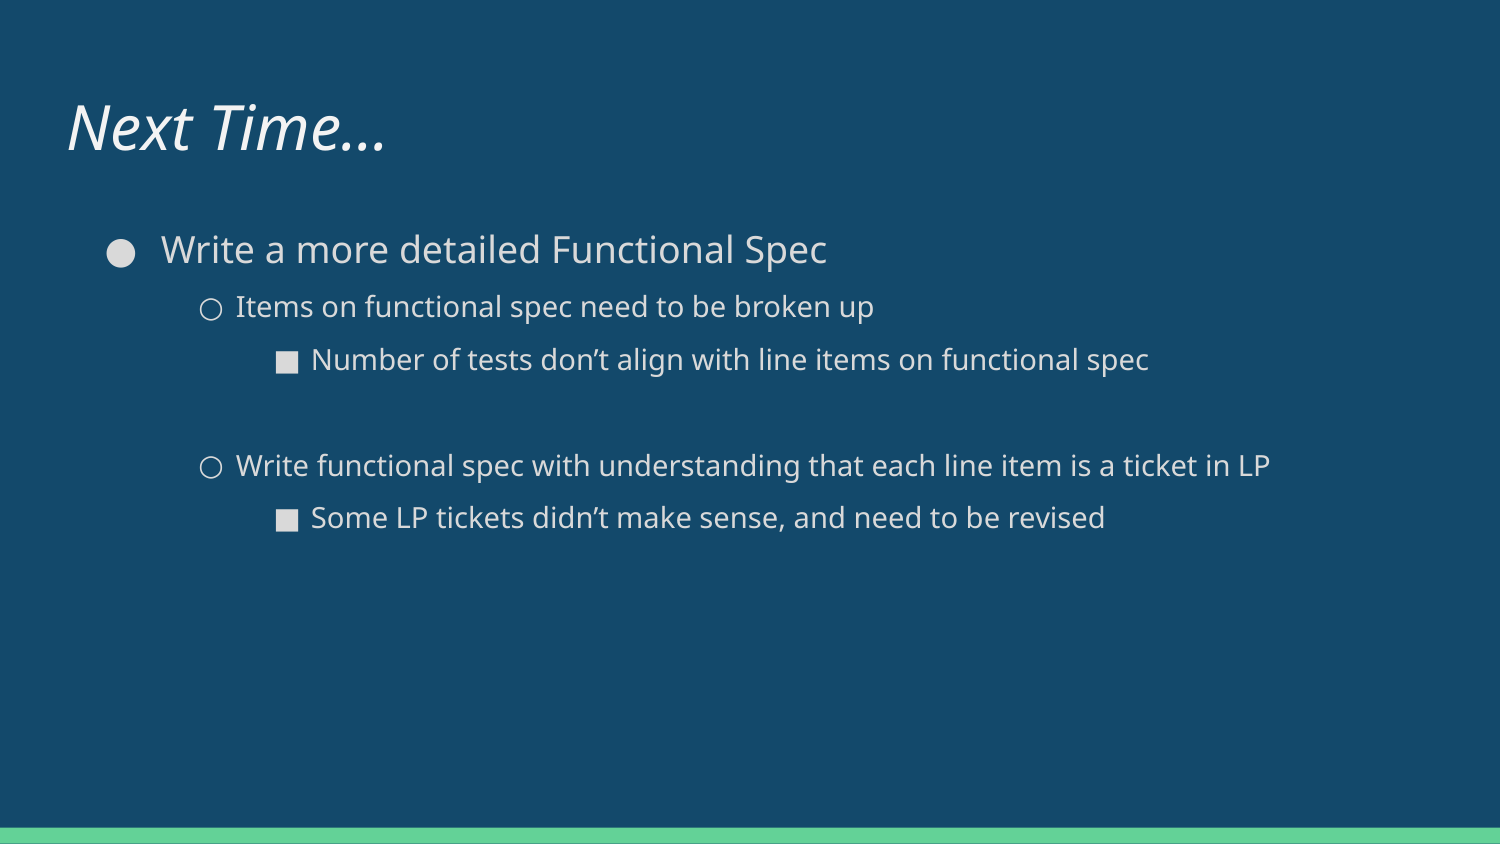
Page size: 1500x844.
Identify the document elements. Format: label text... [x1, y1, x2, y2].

list Write a more detailed Functional Spec Items on functional spec need to be broken up Number of tests don’t align with line items on functional spec Write functional spec with understanding that each line item is a ticket in LP Some LP tickets didn’t make sense, and need to be revised [70, 204, 1329, 765]
title Next Time... [51, 72, 1449, 167]
